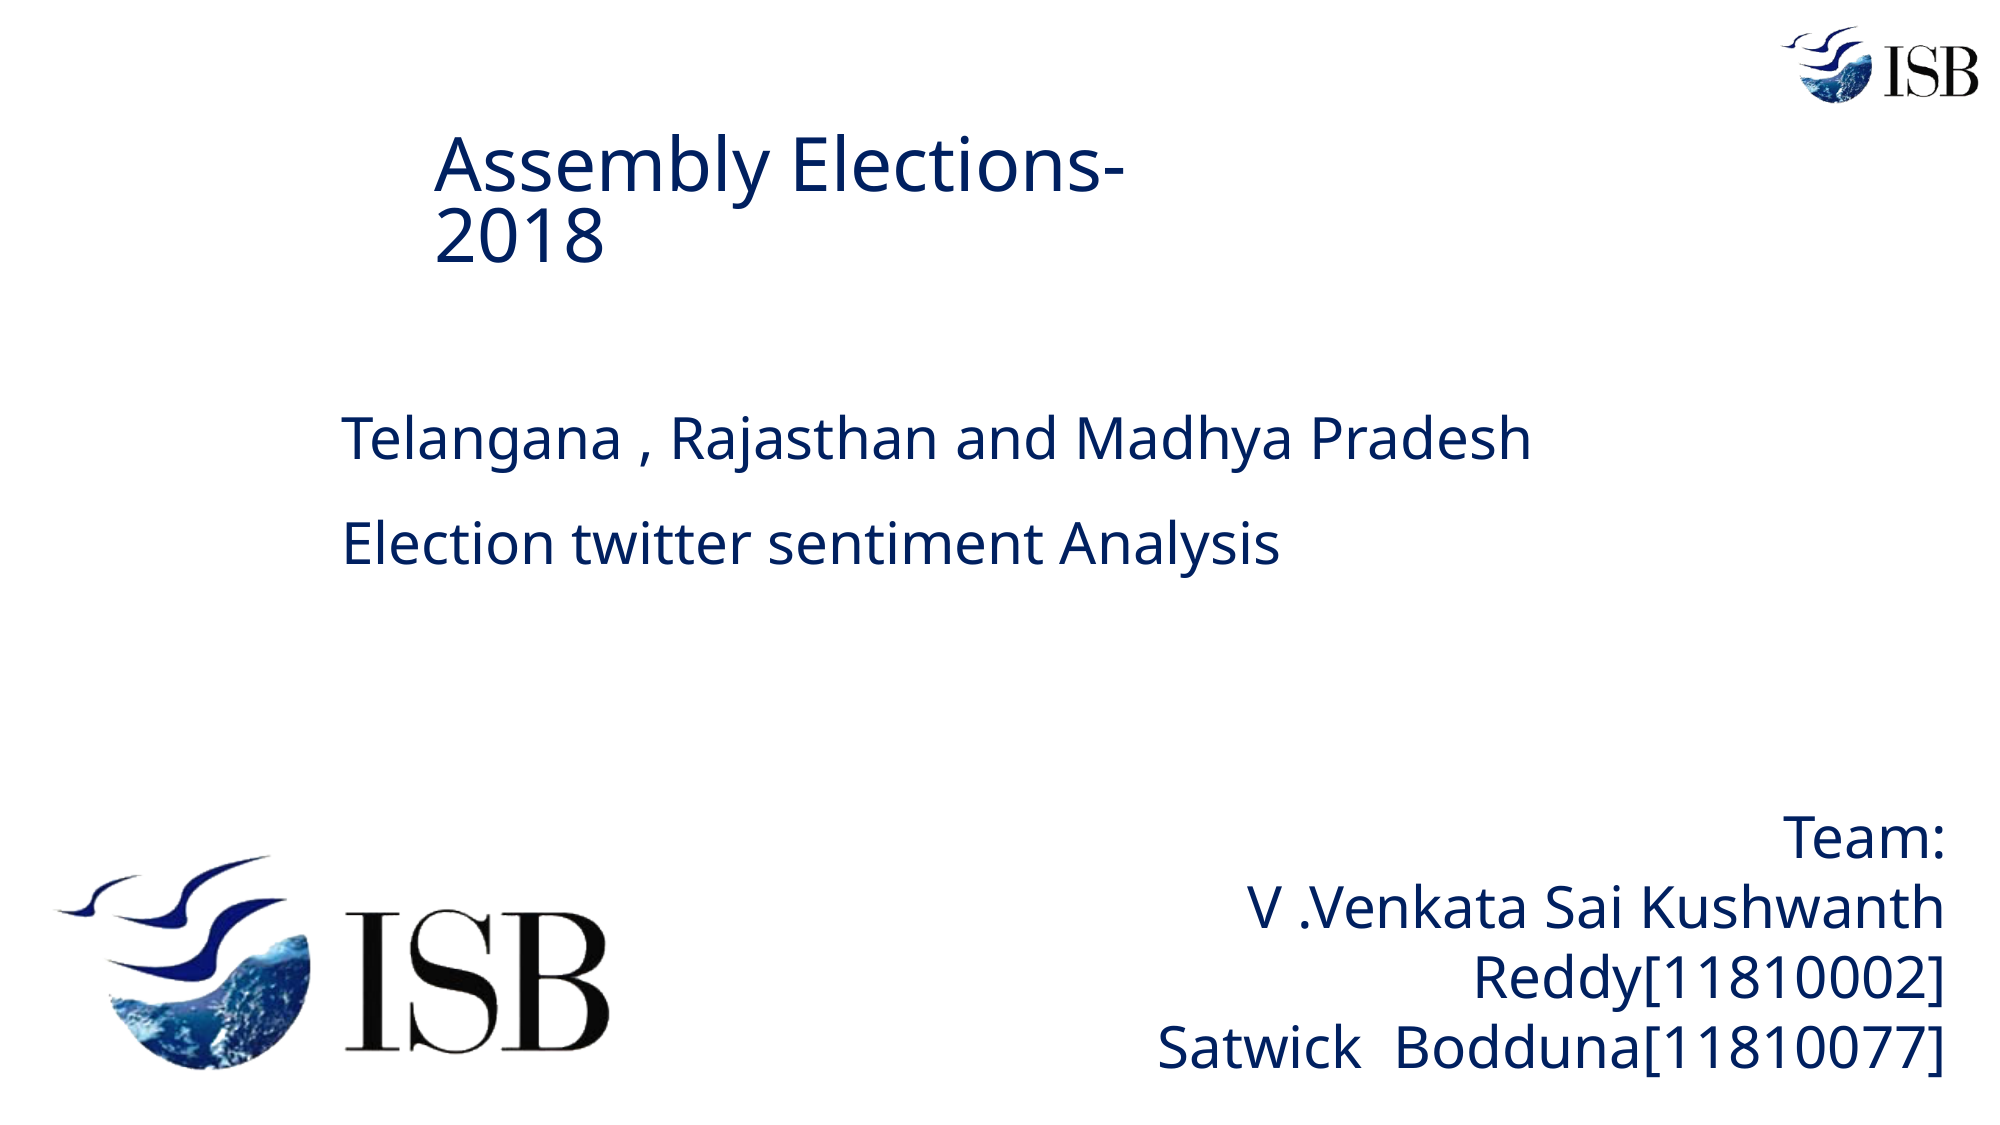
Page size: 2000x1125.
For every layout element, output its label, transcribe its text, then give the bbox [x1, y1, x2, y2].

text_box Telangana , Rajasthan and Madhya Pradesh Election twitter sentiment Analysis [326, 358, 1638, 584]
title Assembly Elections-2018 [419, 159, 1306, 285]
picture [37, 816, 664, 1092]
text_box Team: V .Venkata Sai Kushwanth Reddy[11810002] Satwick Bodduna[11810077] [862, 792, 1962, 1125]
picture [1774, 12, 1997, 110]
